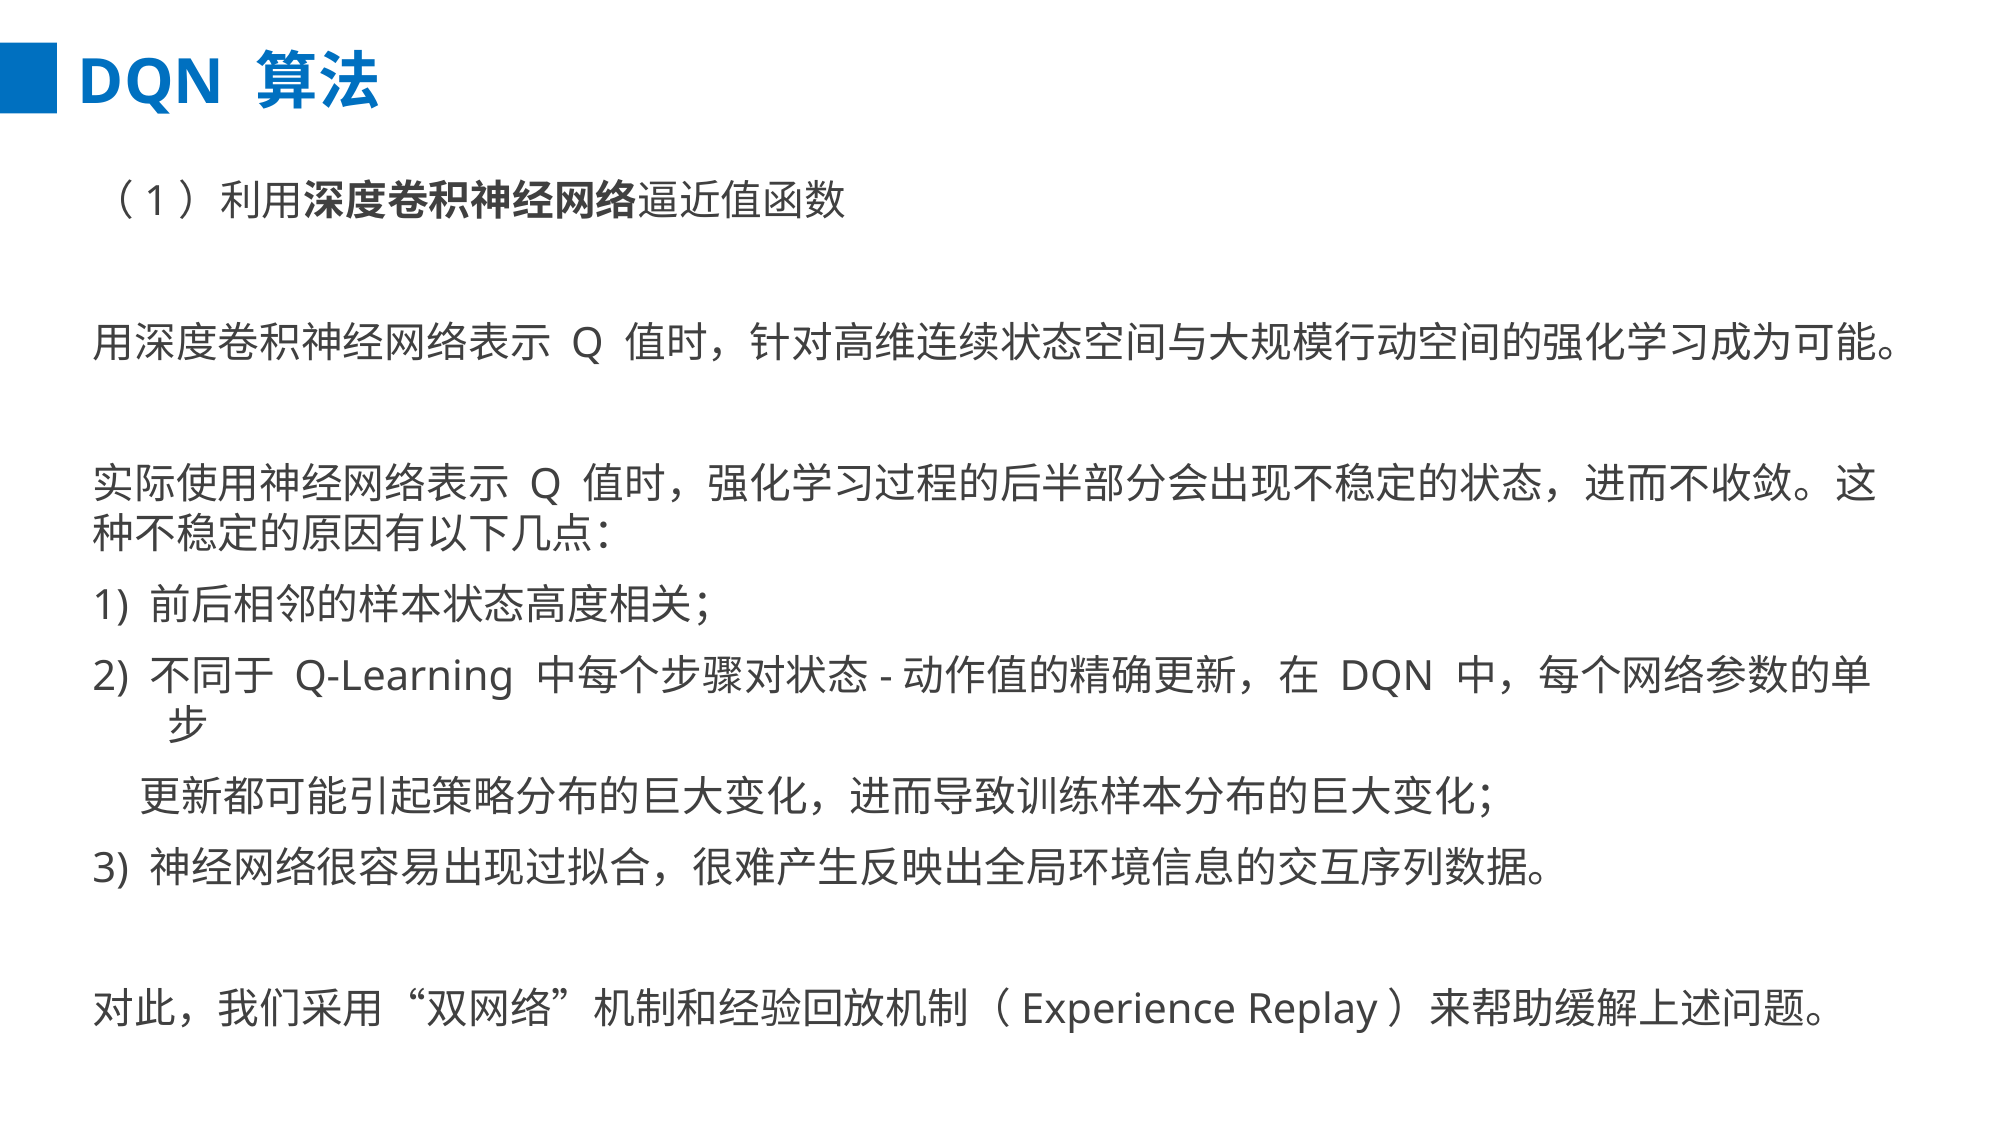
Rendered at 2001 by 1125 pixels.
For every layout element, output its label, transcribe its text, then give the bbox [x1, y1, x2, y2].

list DQN 算法 [77, 49, 1588, 107]
list （1）利用深度卷积神经网络逼近值函数 用深度卷积神经网络表示 Q 值时，针对高维连续状态空间与大规模行动空间的强化学习成为可能。 实际使用神经网络表示 Q 值时，强化学习过程的后半部分会出现不稳定的状态，进而不收敛。这种不稳定的原因有以下几点： 1) 前后相邻的样本状态高度相关； 2) 不同于 Q-Learning 中每个步骤对状态-动作值的精确更新，在 DQN 中，每个网络参数的单步 更新都可能引起策略分布的巨大变化，进而导致训练样本分布的巨大变化； 3) 神经网络很容易出现过拟合，很难产生反映出全局环境信息的交互序列数据。 对此，我们采用“双网络”机制和经验回放机制（Experience Replay）来帮助缓解上述问题。 [77, 166, 1926, 949]
